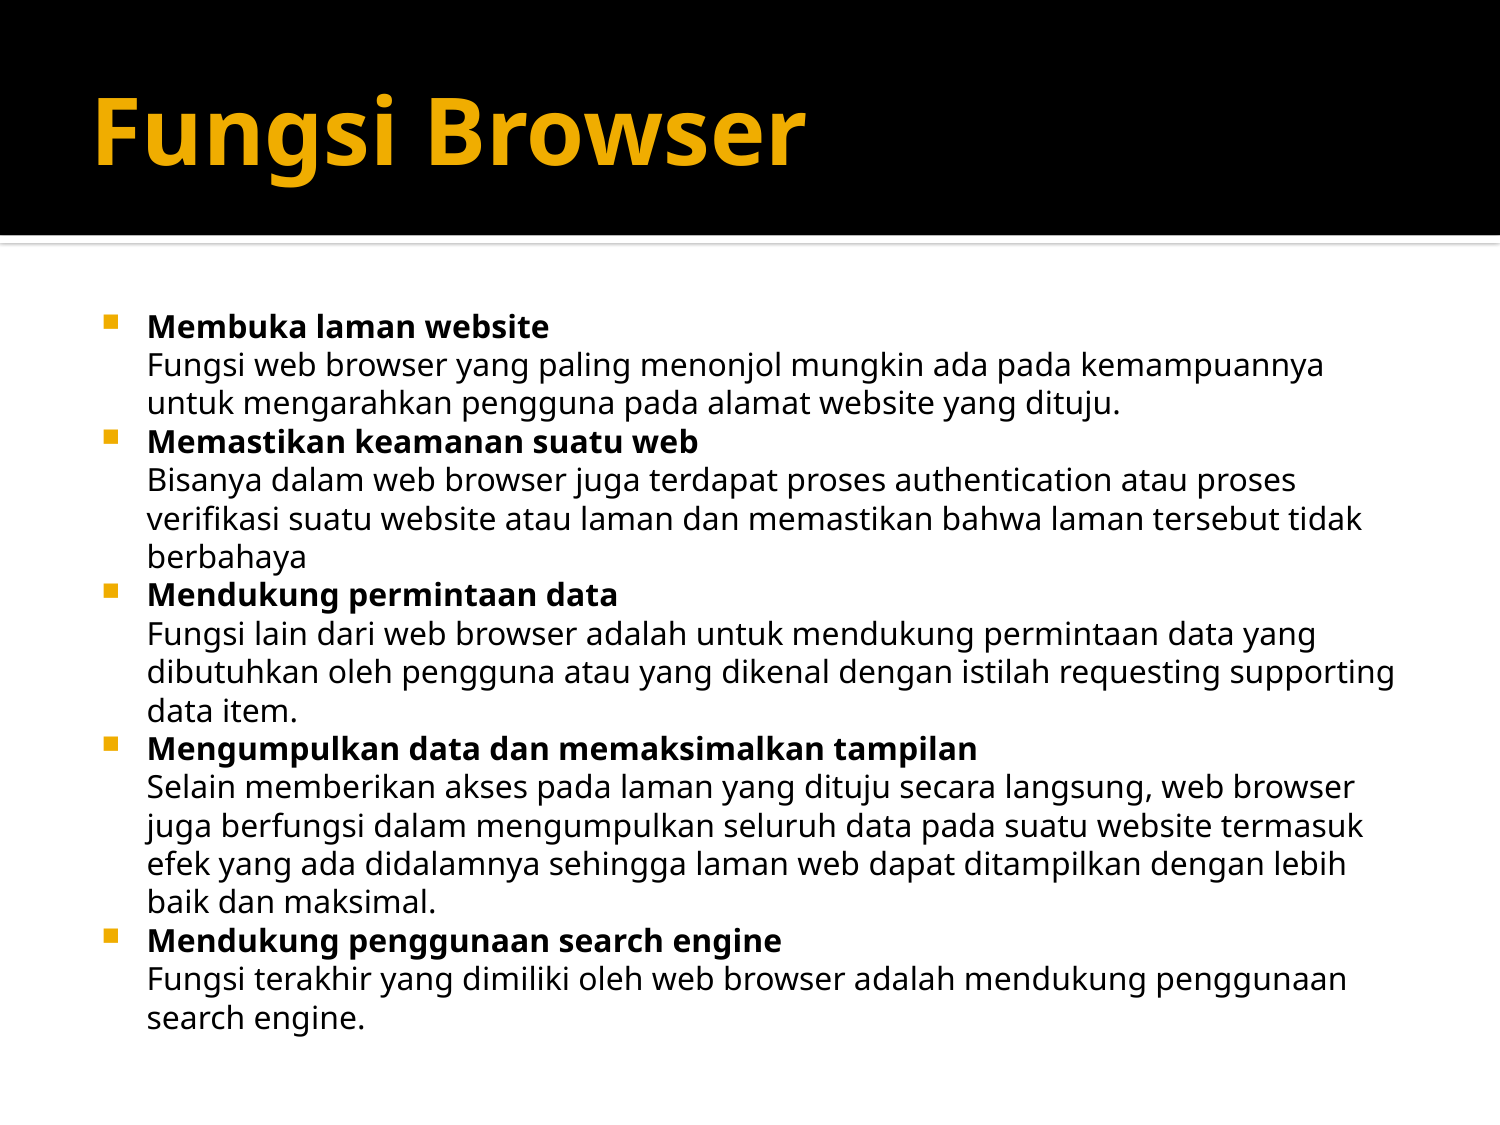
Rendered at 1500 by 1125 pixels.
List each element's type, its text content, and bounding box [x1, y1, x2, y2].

title Fungsi Browser [75, 25, 1425, 231]
list Membuka laman website Fungsi web browser yang paling menonjol mungkin ada pada kemampuannya untuk mengarahkan pengguna pada alamat website yang dituju. Memastikan keamanan suatu web Bisanya dalam web browser juga terdapat proses authentication atau proses verifikasi suatu website atau laman dan memastikan bahwa laman tersebut tidak berbahaya Mendukung permintaan data Fungsi lain dari web browser adalah untuk mendukung permintaan data yang dibutuhkan oleh pengguna atau yang dikenal dengan istilah requesting supporting data item. Mengumpulkan data dan memaksimalkan tampilan Selain memberikan akses pada laman yang dituju secara langsung, web browser juga berfungsi dalam mengumpulkan seluruh data pada suatu website termasuk efek yang ada didalamnya sehingga laman web dapat ditampilkan dengan lebih baik dan maksimal. Mendukung penggunaan search engine Fungsi terakhir yang dimiliki oleh web browser adalah mendukung penggunaan search engine. [75, 291, 1425, 1050]
